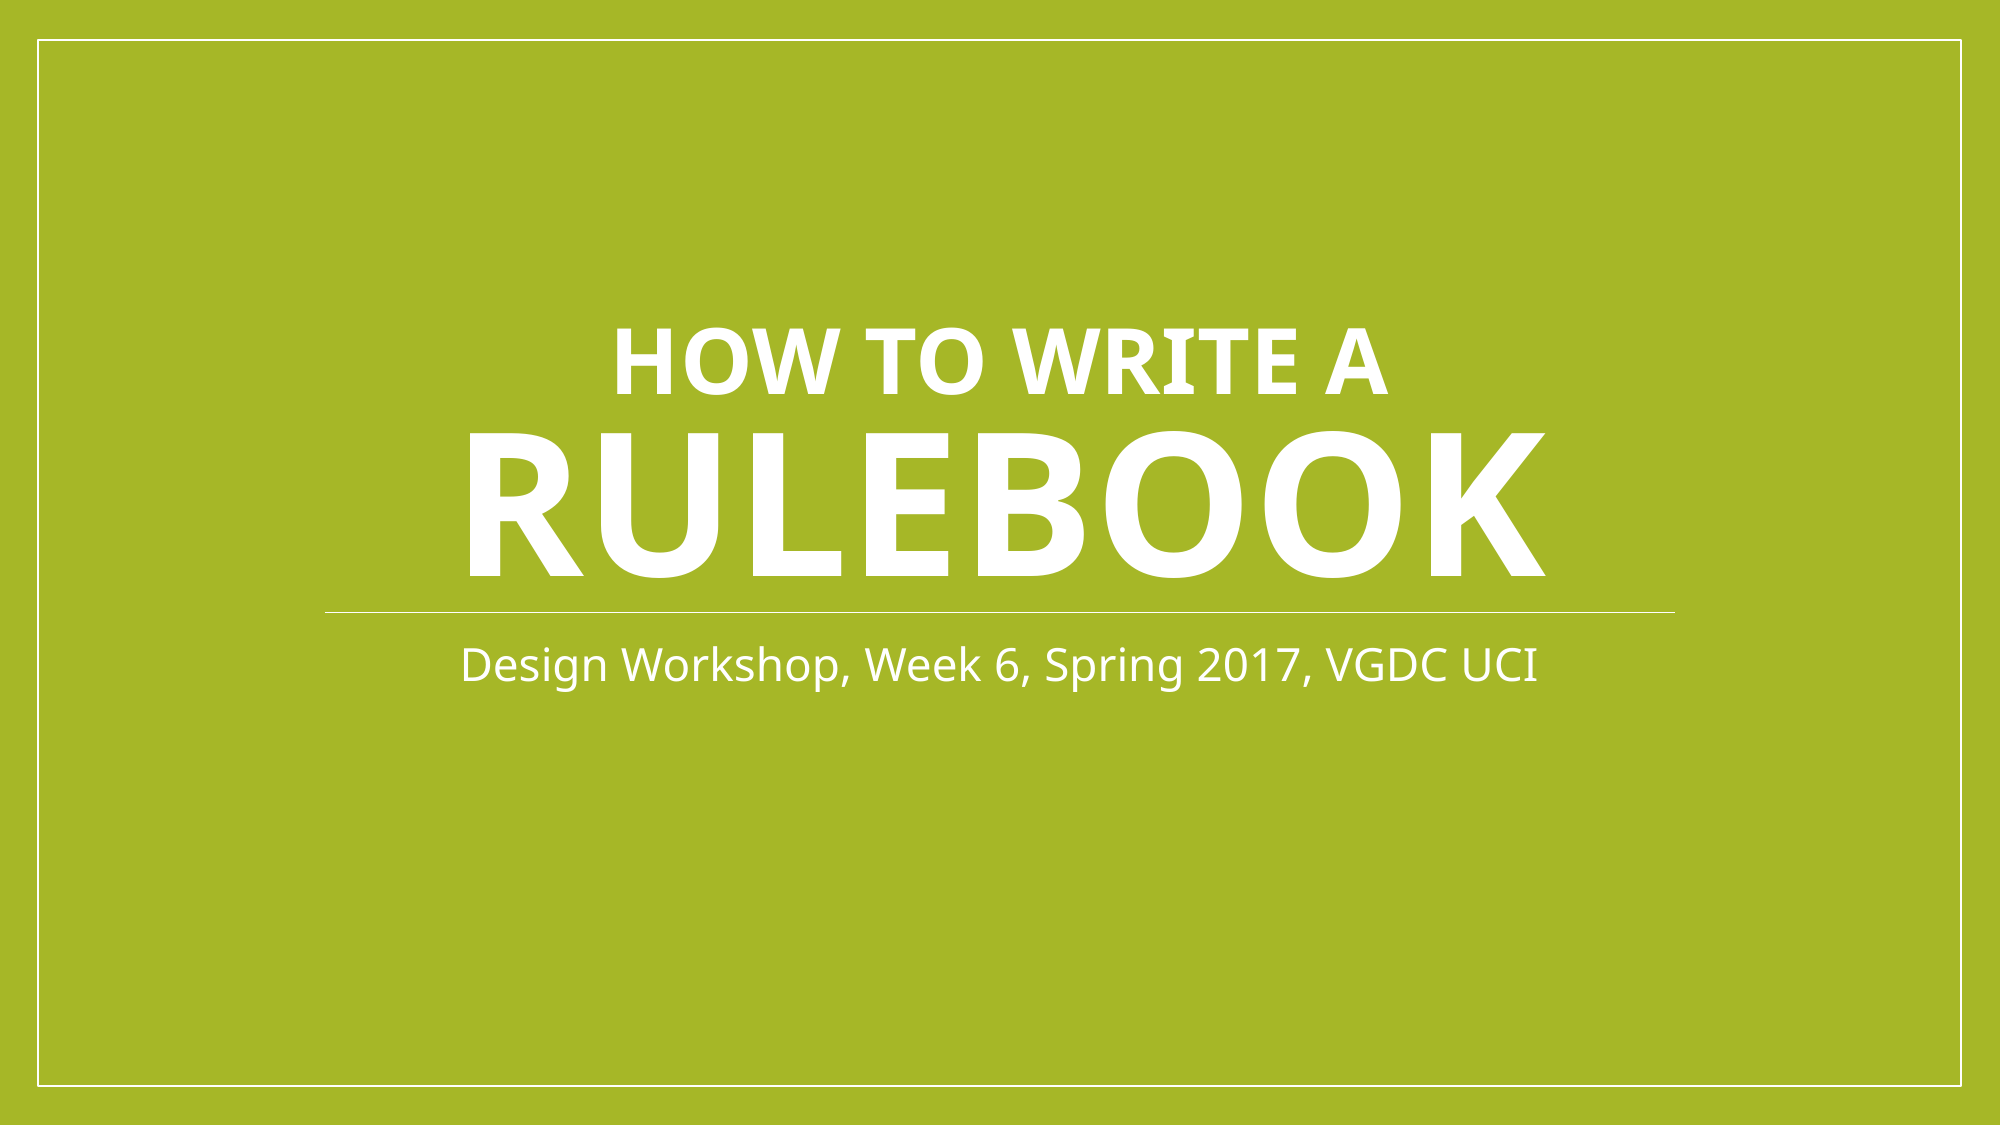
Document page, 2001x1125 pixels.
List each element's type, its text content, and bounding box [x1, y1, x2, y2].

subtitle Design Workshop, Week 6, Spring 2017, VGDC UCI [280, 634, 1719, 863]
title How to write A rulebook [182, 144, 1818, 625]
